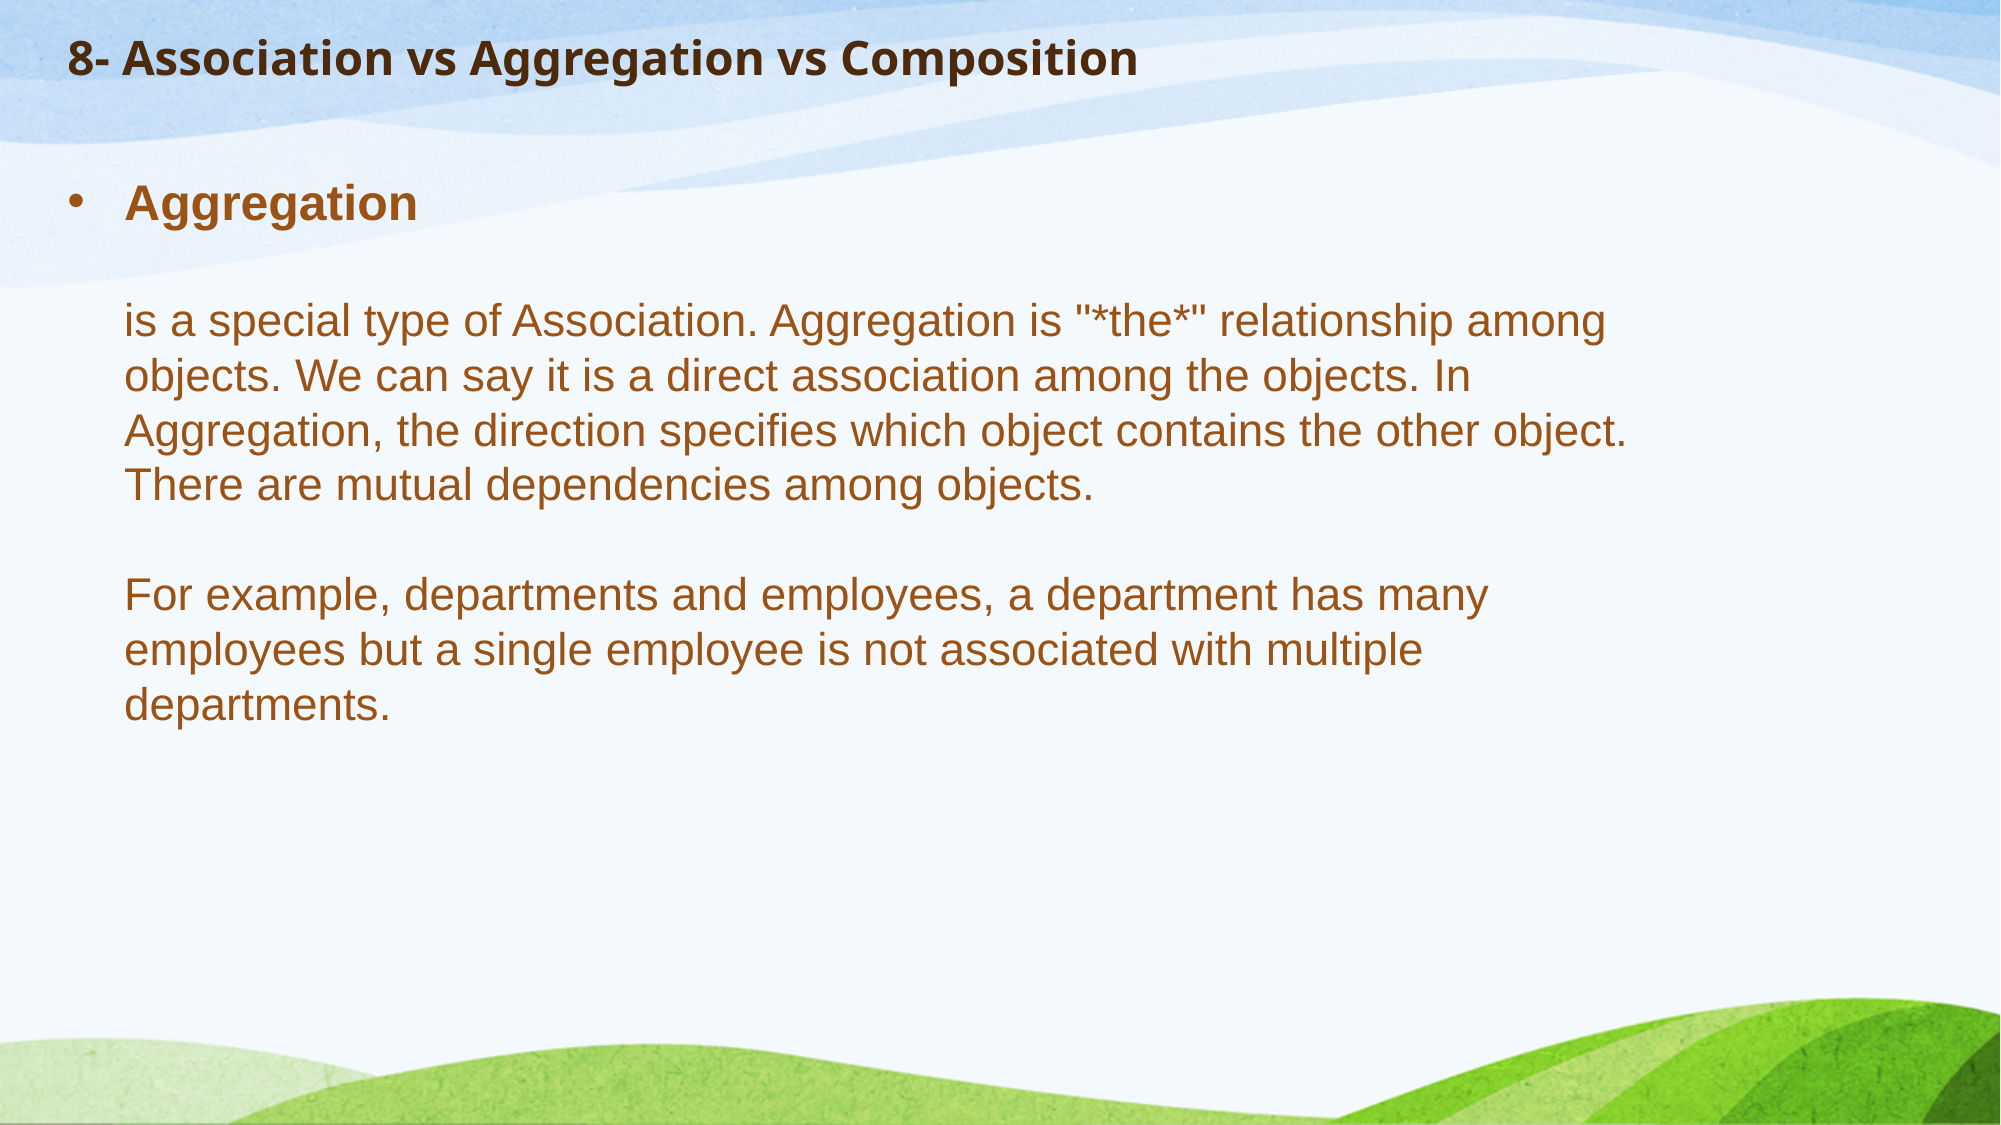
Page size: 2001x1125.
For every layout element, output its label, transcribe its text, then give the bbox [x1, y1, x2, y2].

list Aggregation is a special type of Association. Aggregation is "*the*" relationship among objects. We can say it is a direct association among the objects. In Aggregation, the direction specifies which object contains the other object. There are mutual dependencies among objects. For example, departments and employees, a department has many employees but a single employee is not associated with multiple departments. [52, 162, 1703, 857]
title 8- Association vs Aggregation vs Composition [52, 26, 1703, 93]
picture [0, 0, 2001, 1125]
